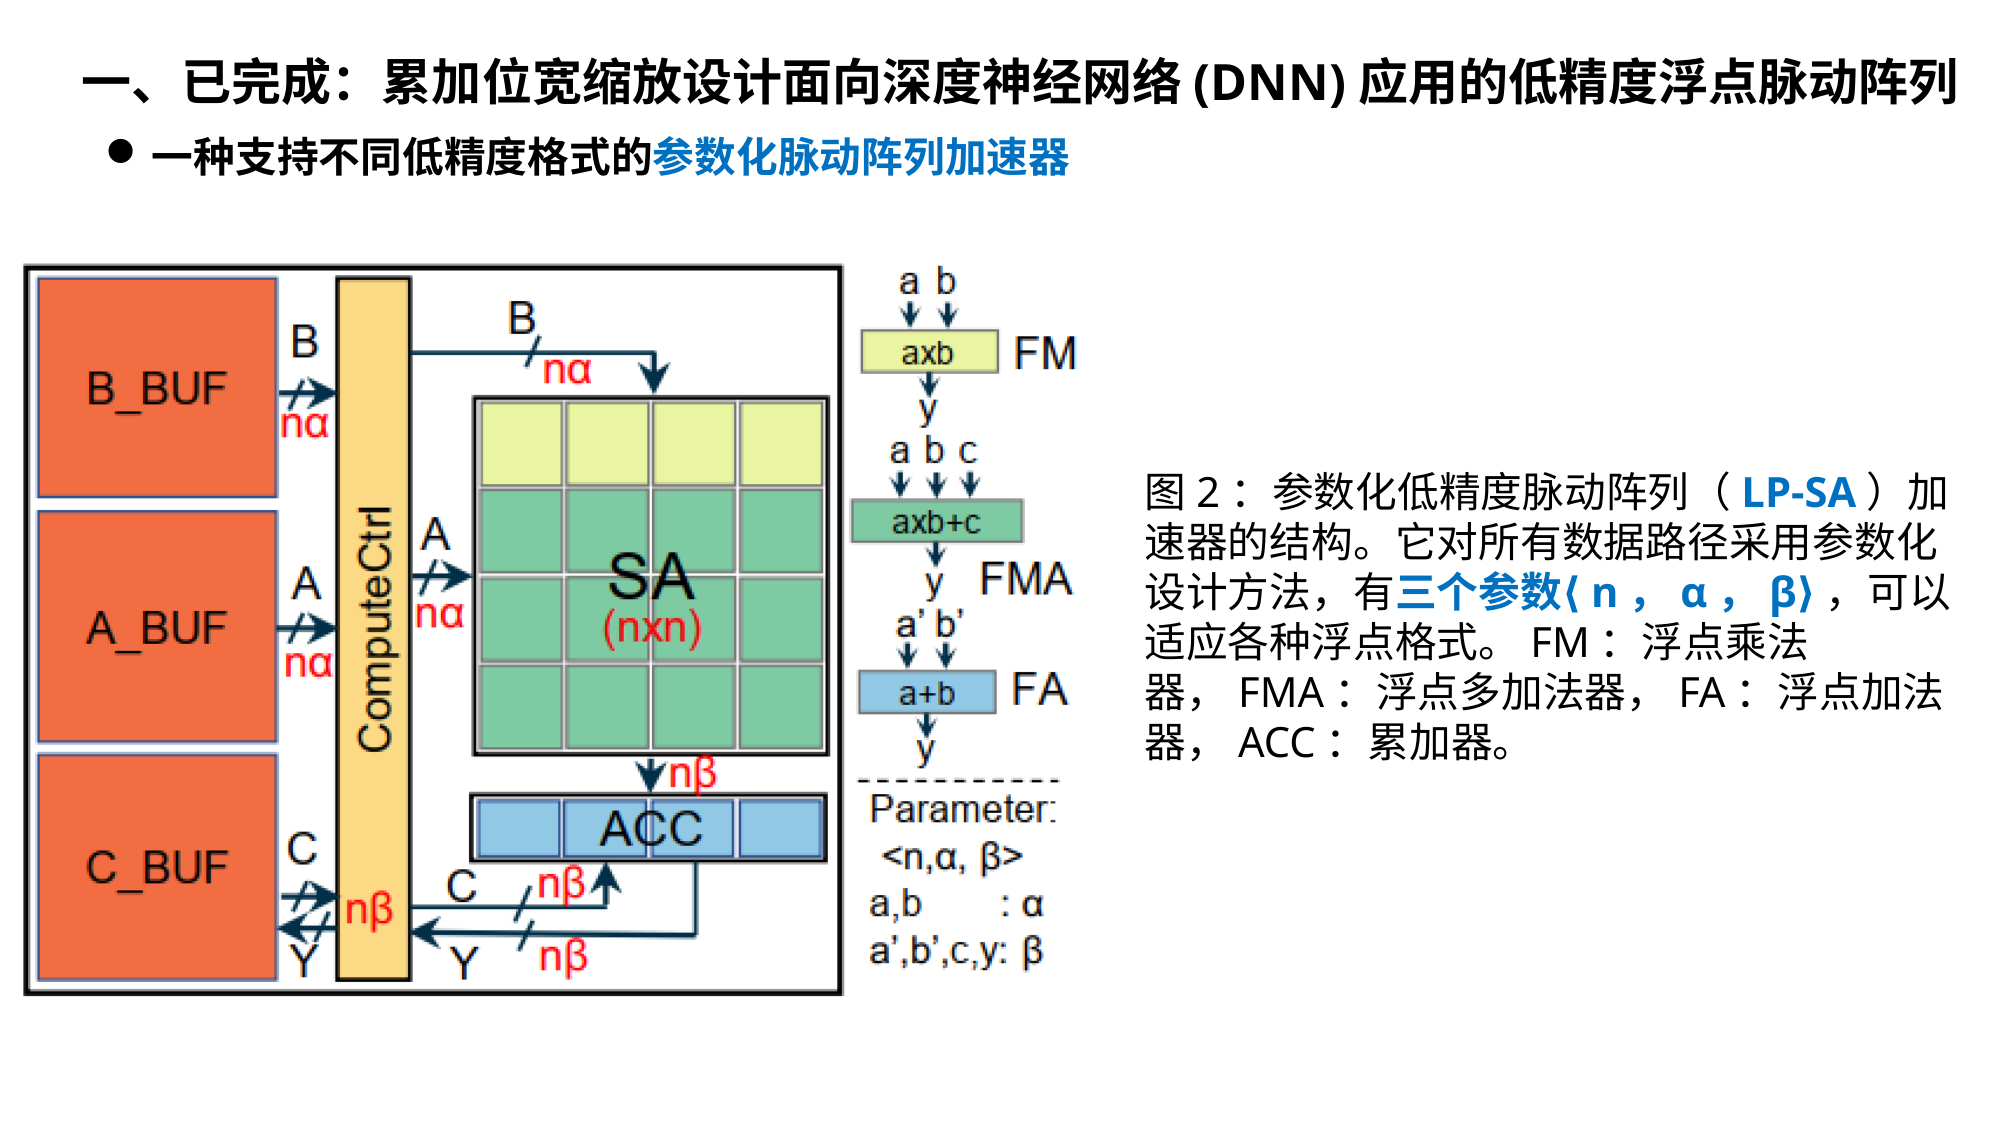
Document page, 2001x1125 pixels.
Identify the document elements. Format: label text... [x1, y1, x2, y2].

text_box 图2：参数化低精度脉动阵列（LP-SA）加速器的结构。它对所有数据路径采用参数化设计方法，有三个参数⟨n，α，β⟩，可以适应各种浮点格式。FM：浮点乘法器，FMA：浮点多加法器，FA：浮点加法器，ACC：累加器。 [1129, 458, 1989, 773]
text_box 一种支持不同低精度格式的参数化脉动阵列加速器 [90, 123, 1908, 189]
text_box 一、已完成：累加位宽缩放设计面向深度神经网络(DNN)应用的低精度浮点脉动阵列 [67, 43, 1989, 118]
picture [0, 253, 1093, 1002]
